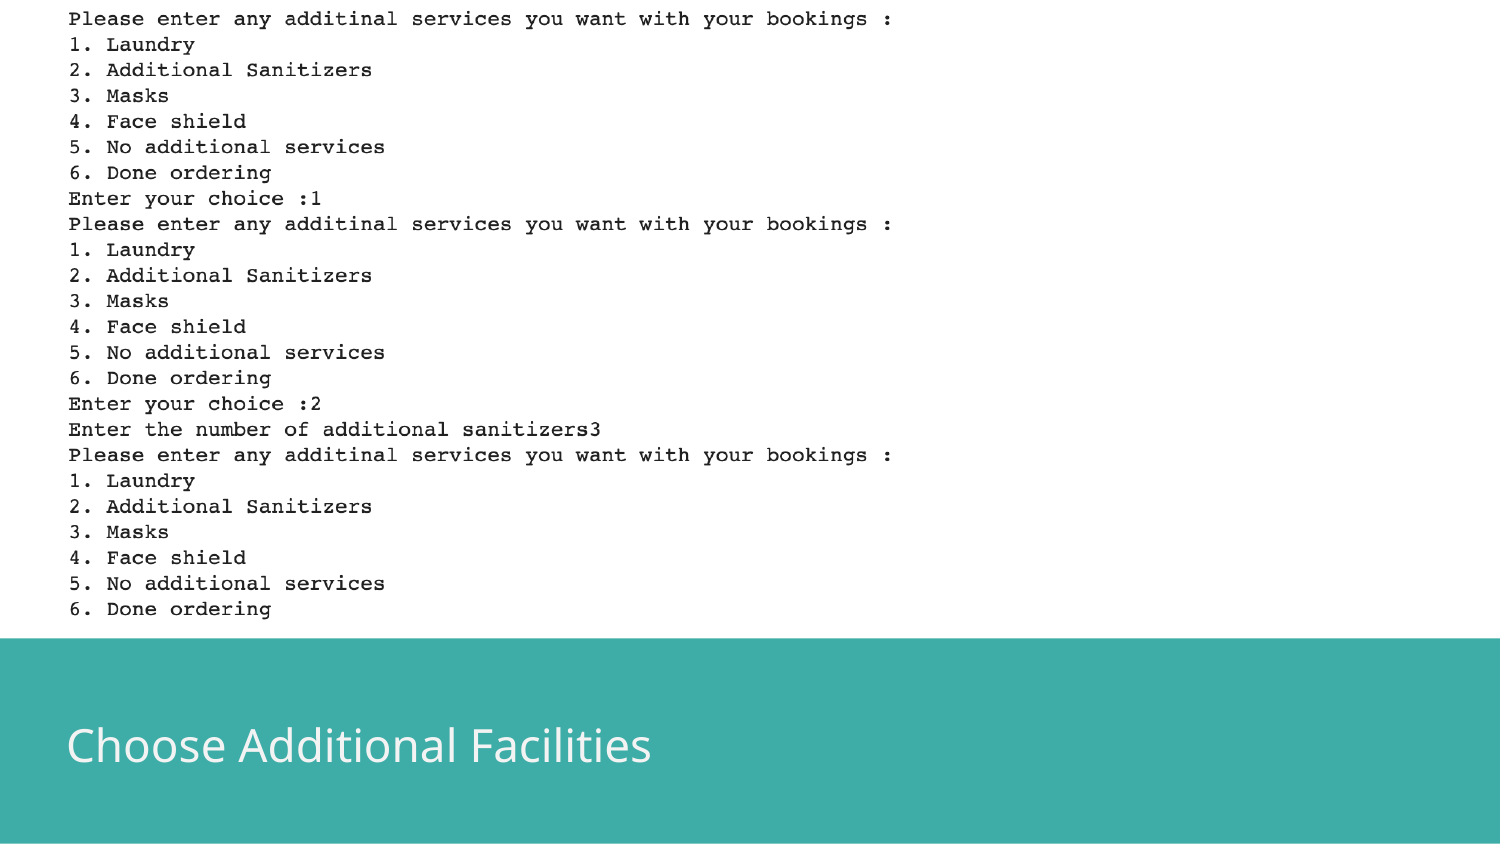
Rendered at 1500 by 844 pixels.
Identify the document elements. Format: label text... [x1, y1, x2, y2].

list Choose Additional Facilities [51, 694, 1036, 794]
picture [65, 8, 967, 624]
